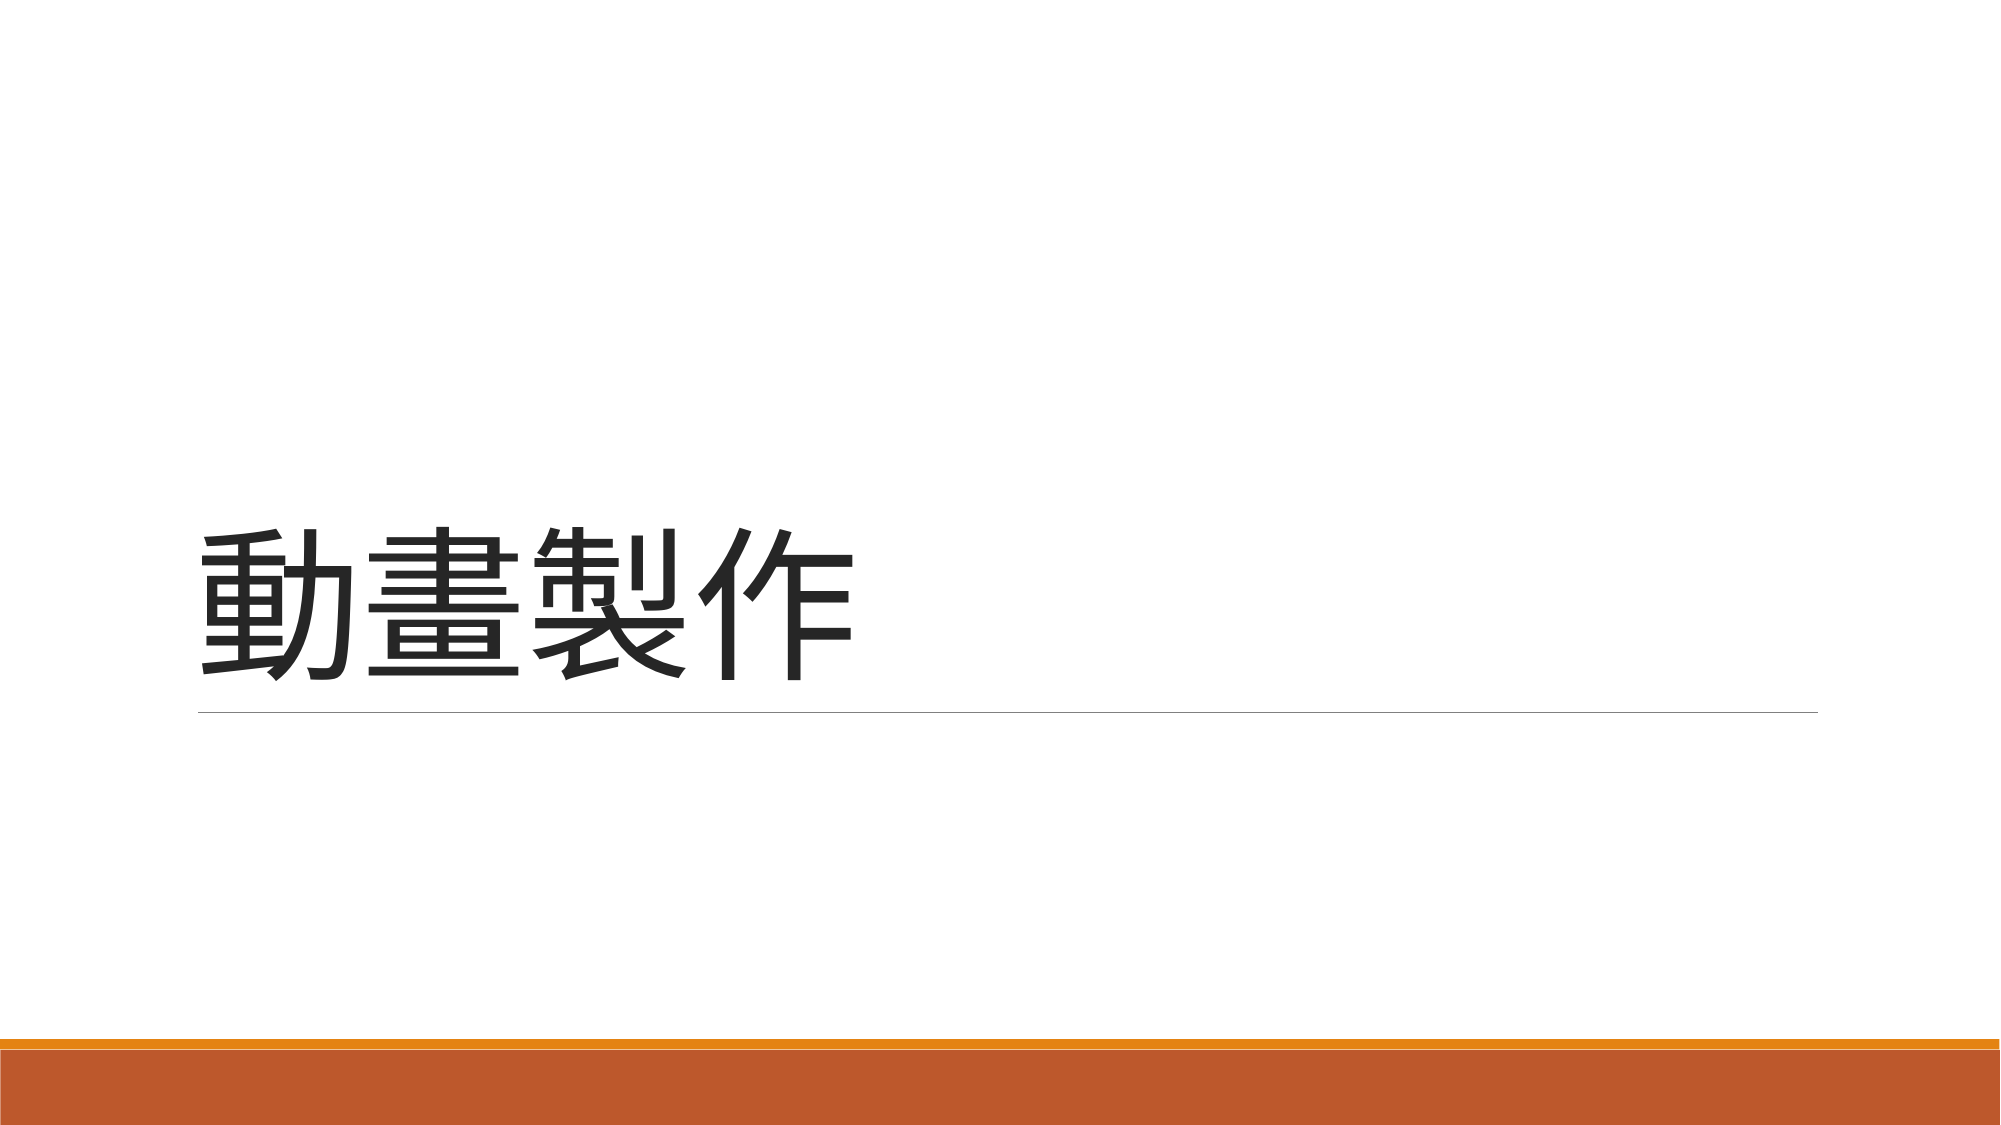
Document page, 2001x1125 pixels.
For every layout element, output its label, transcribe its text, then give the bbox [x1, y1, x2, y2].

title 動畫製作 [180, 124, 1830, 710]
